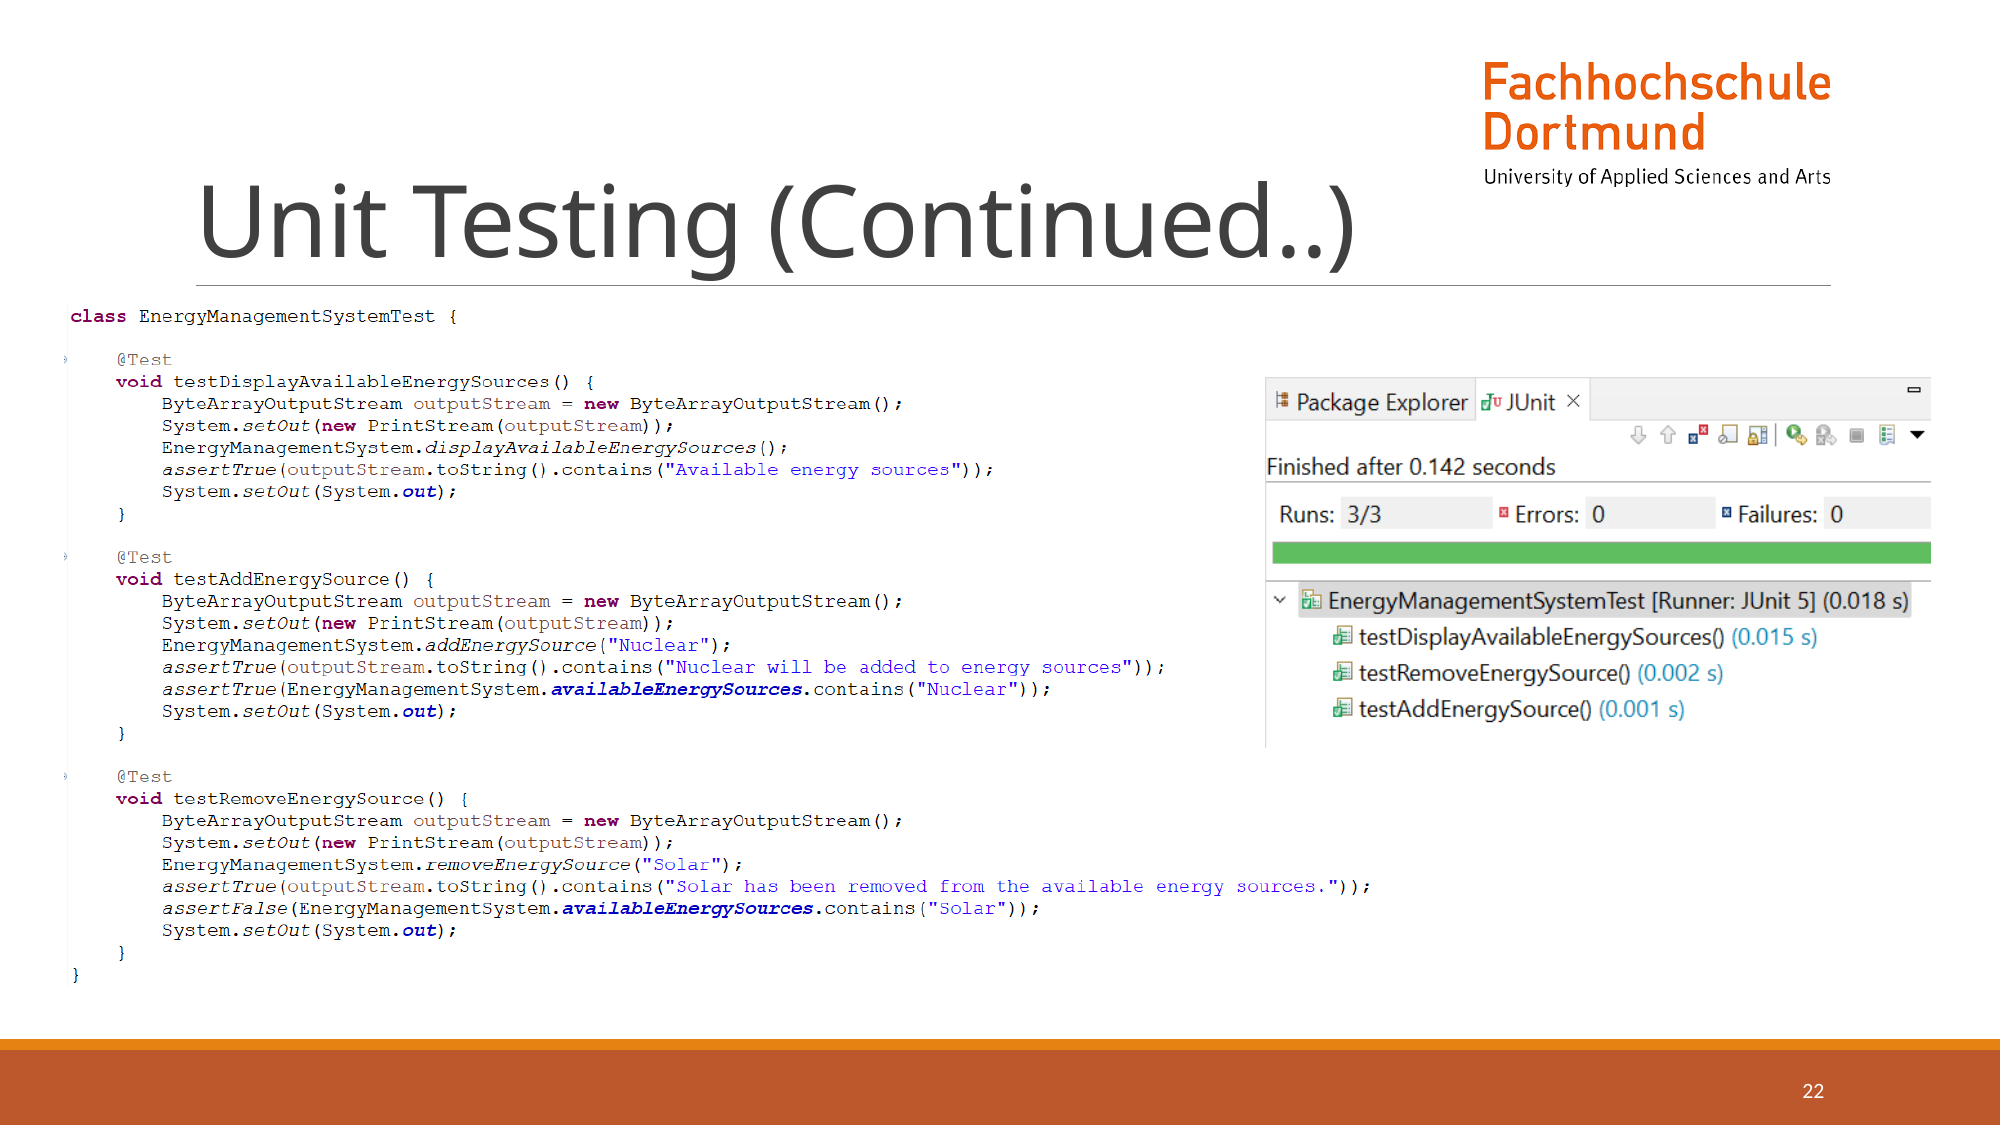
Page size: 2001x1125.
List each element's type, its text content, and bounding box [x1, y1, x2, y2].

slide_number 22 [1624, 1059, 1840, 1120]
picture [1485, 62, 1831, 187]
title Unit Testing (Continued..) [180, 47, 1830, 285]
picture [64, 302, 1932, 987]
